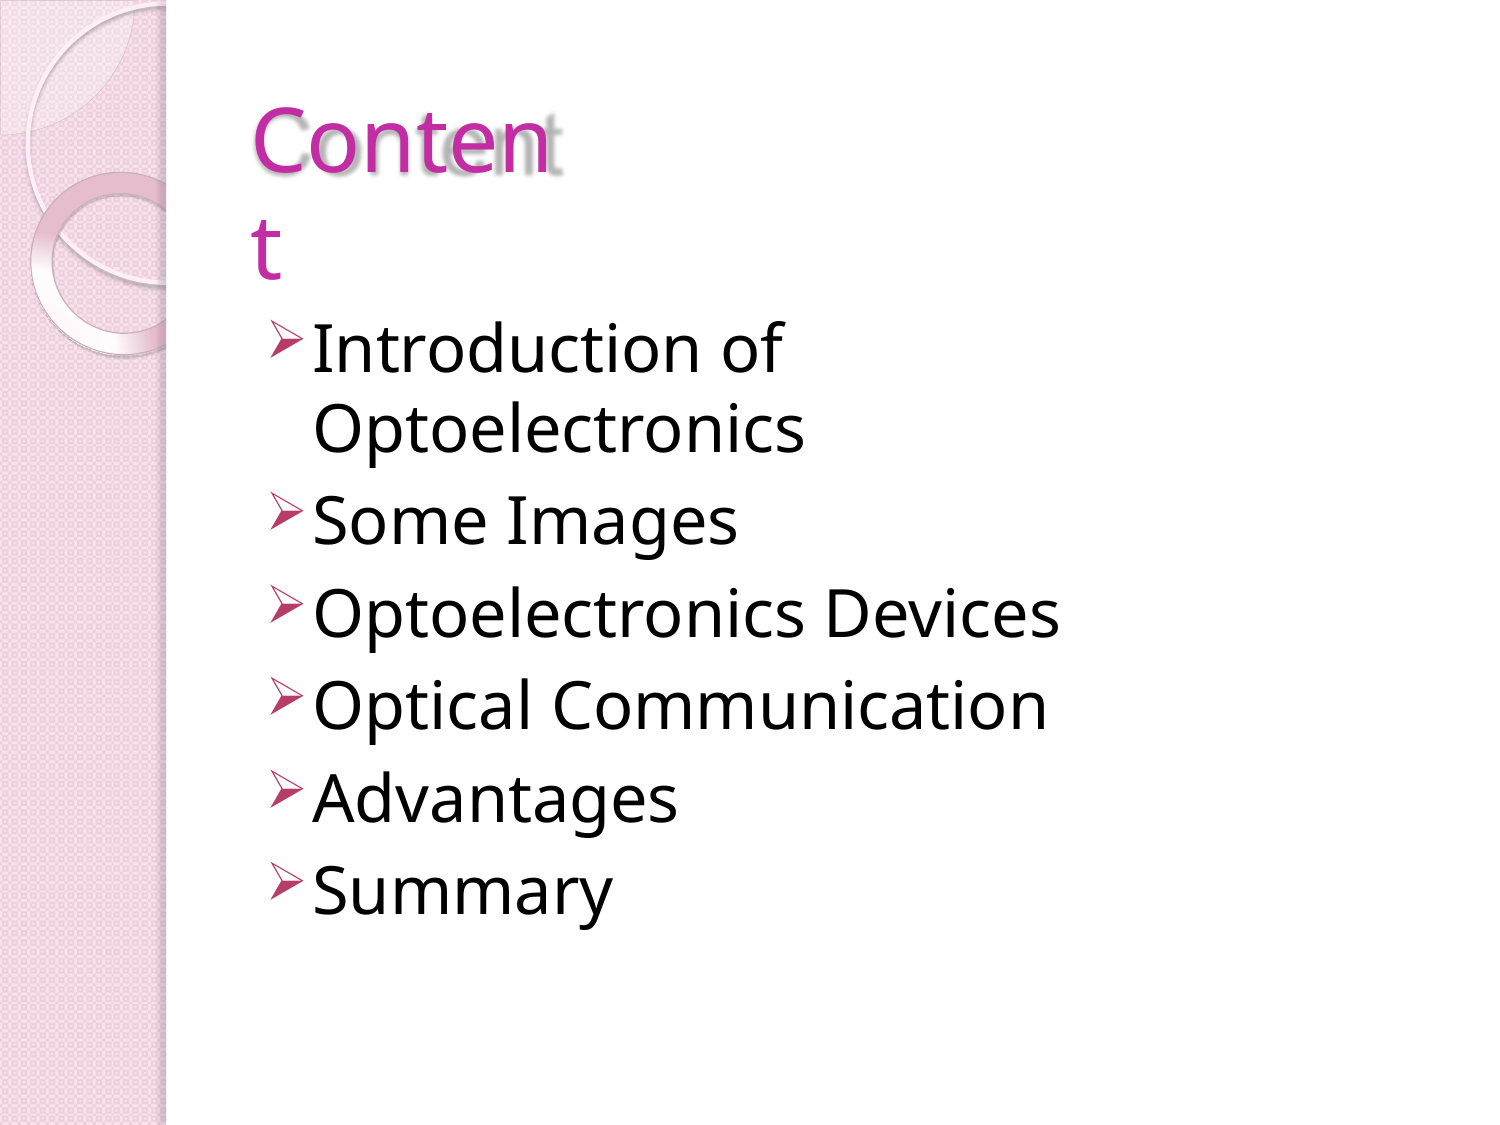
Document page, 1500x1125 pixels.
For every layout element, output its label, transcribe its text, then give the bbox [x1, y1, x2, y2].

text_box Introduction of Optoelectronics Some Images Optoelectronics Devices Optical Communication Advantages Summary [263, 290, 1218, 928]
title Content [248, 263, 566, 298]
picture [0, 0, 166, 1125]
picture [190, 55, 624, 256]
